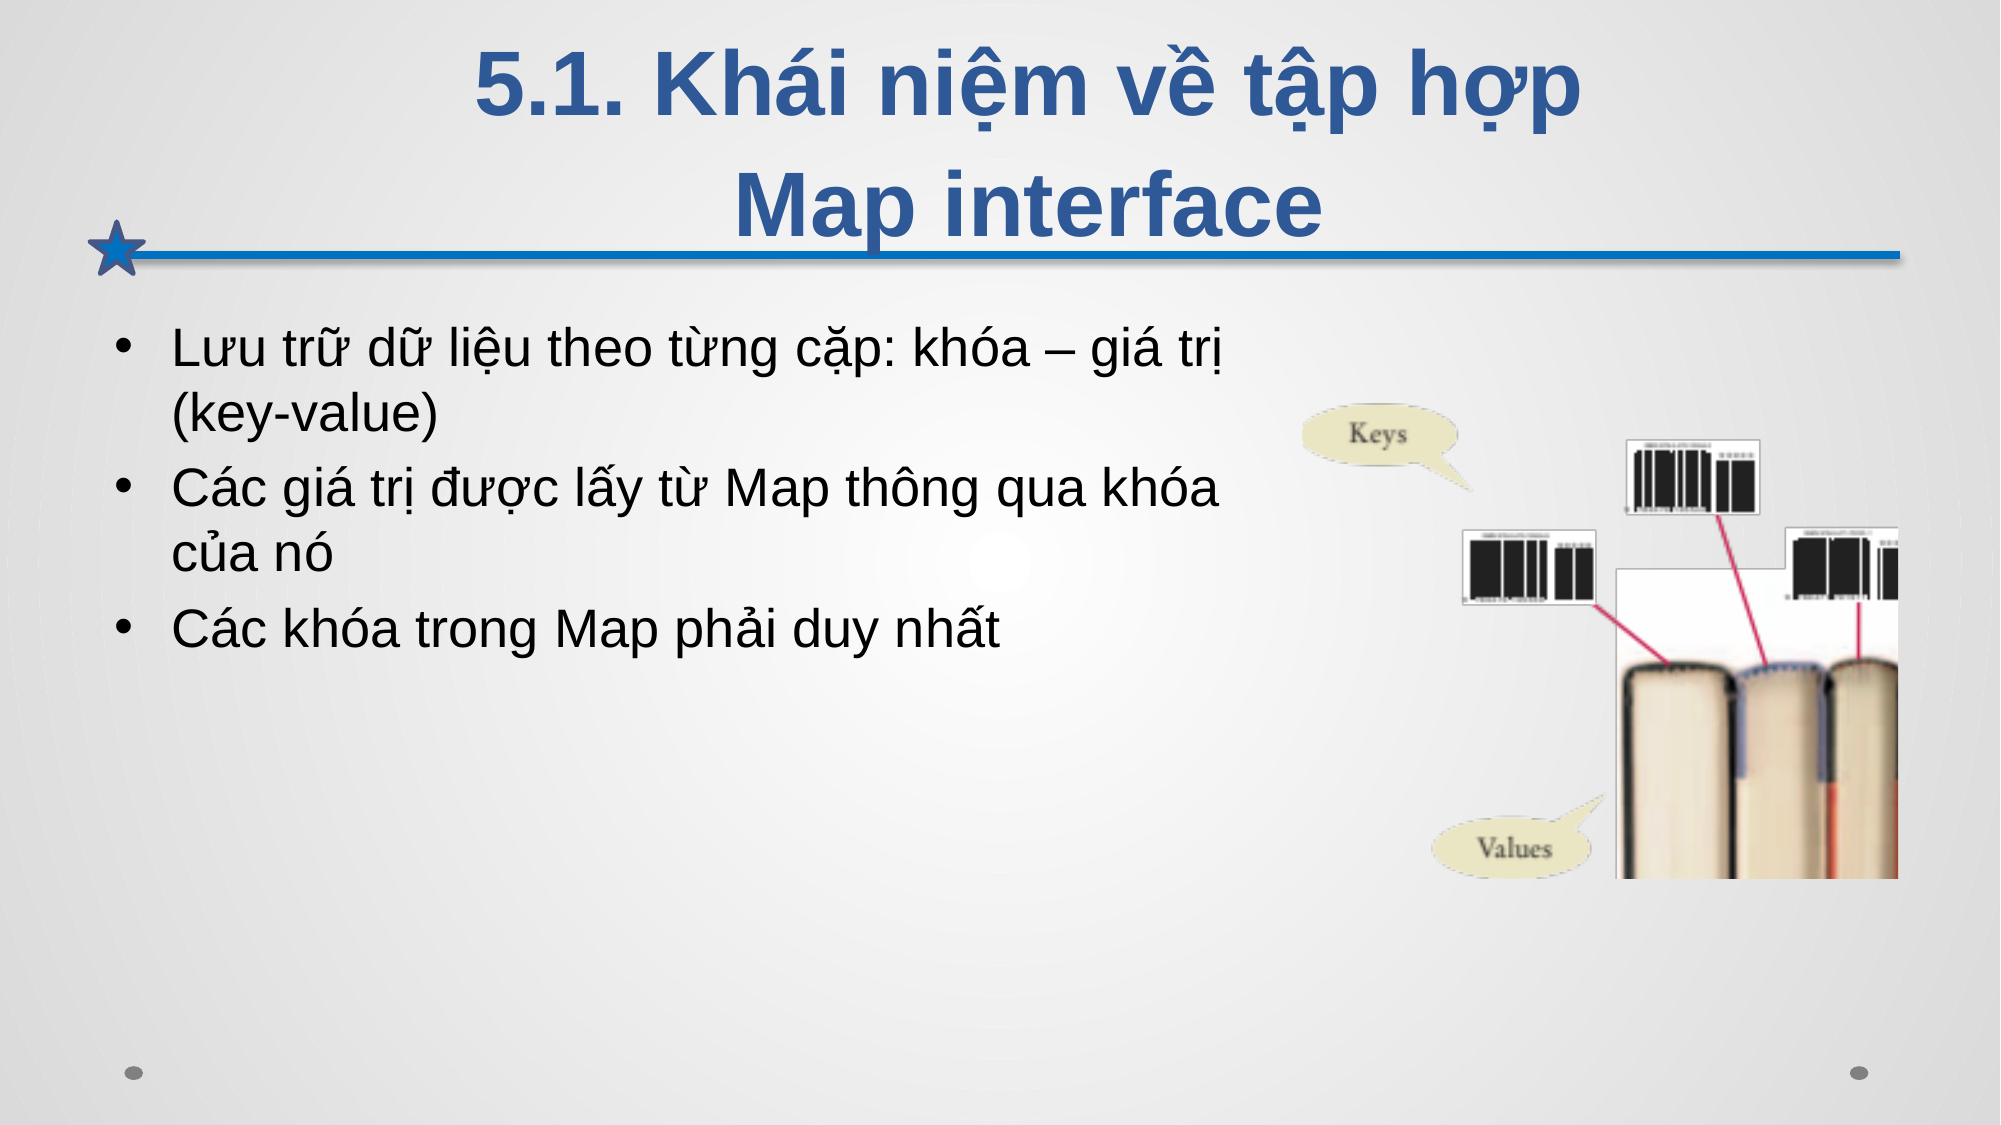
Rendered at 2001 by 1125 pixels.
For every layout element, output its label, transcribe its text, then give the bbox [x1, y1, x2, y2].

picture [1302, 384, 1899, 879]
title 5.1. Khái niệm về tập hợp Map interface [161, 28, 1897, 263]
list Lưu trữ dữ liệu theo từng cặp: khóa – giá trị (key-value) Các giá trị được lấy từ Map thông qua khóa của nó Các khóa trong Map phải duy nhất [99, 304, 1303, 1064]
